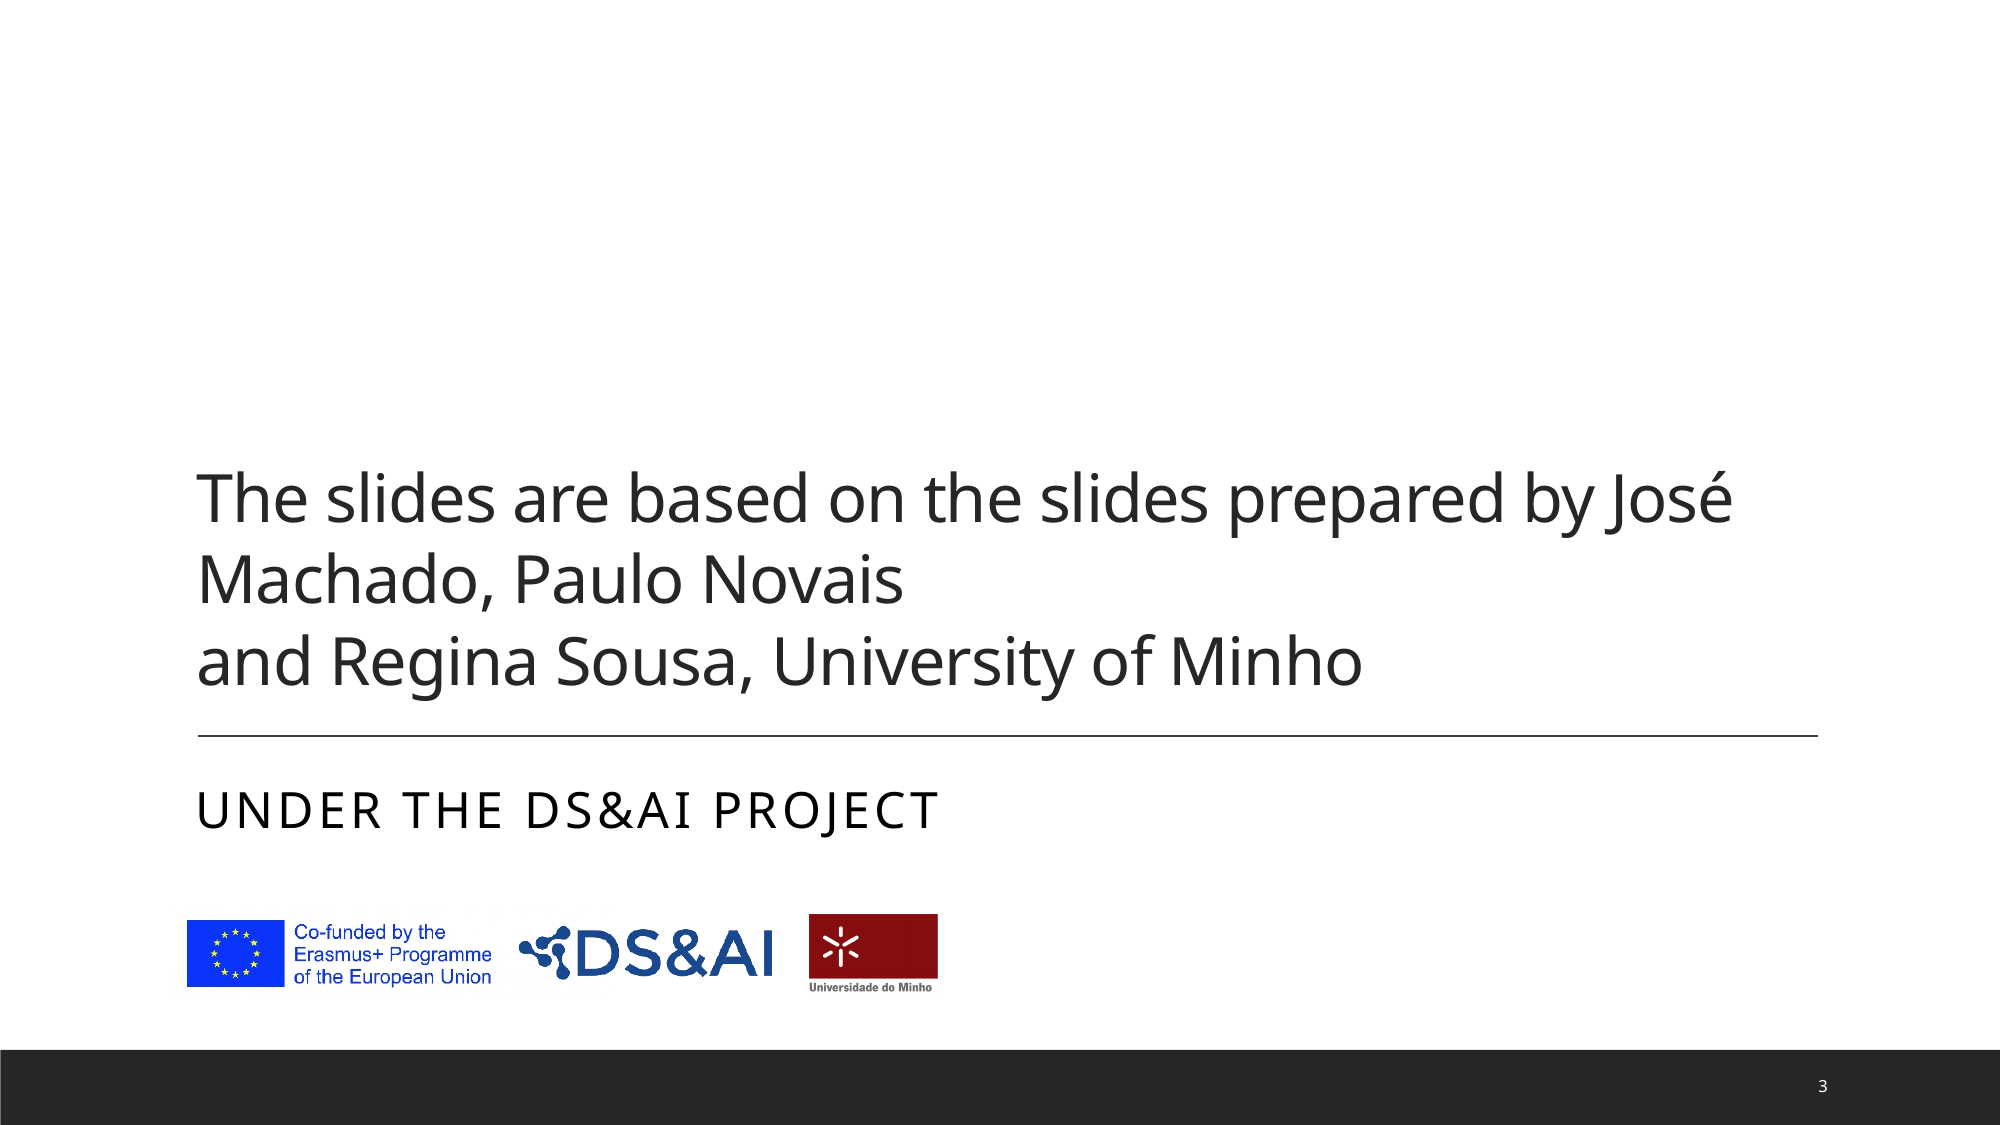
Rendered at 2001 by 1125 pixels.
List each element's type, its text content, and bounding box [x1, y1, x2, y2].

title The slides are based on the slides prepared by José Machado, Paulo Novais and Regina Sousa, University of Minho [180, 124, 1830, 710]
picture [169, 862, 939, 1042]
list Under the DS&AI Project [180, 765, 1830, 953]
slide_number 3 [1803, 1057, 1932, 1118]
